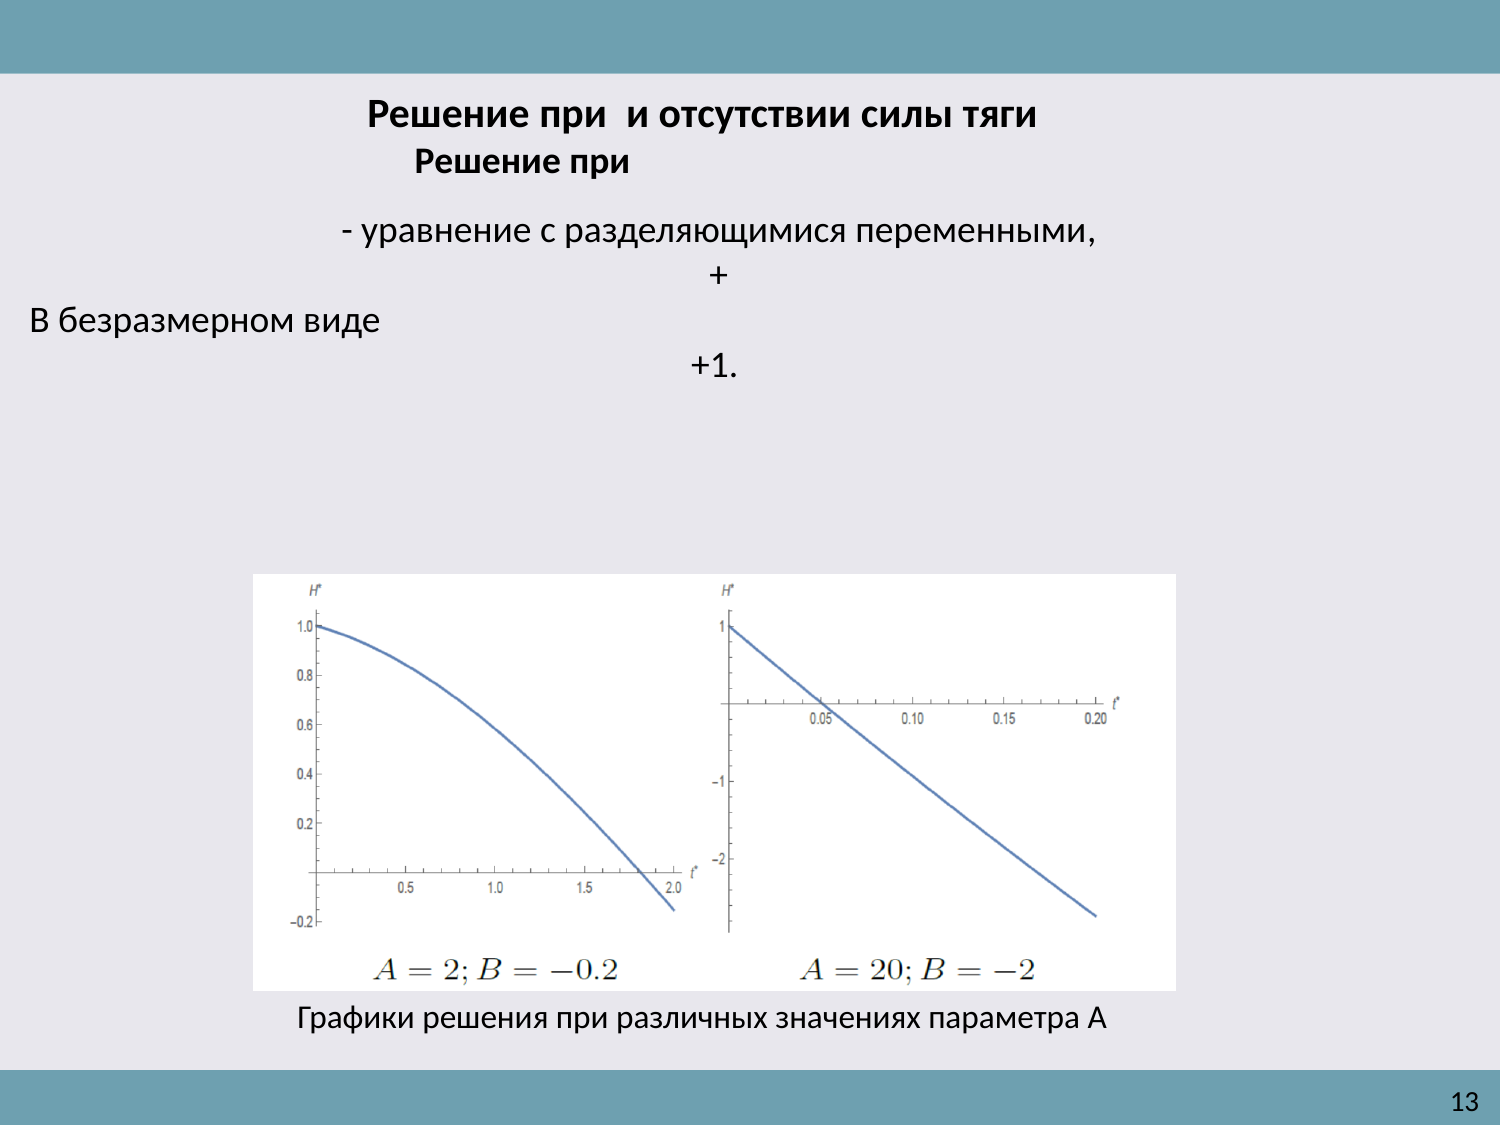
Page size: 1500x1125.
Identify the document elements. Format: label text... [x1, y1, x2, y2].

picture [253, 573, 1176, 991]
picture [0, 1070, 1500, 1125]
text_box 13 [1435, 1074, 1500, 1125]
text_box Графики решения при различных значениях параметра A [149, 987, 1257, 1043]
